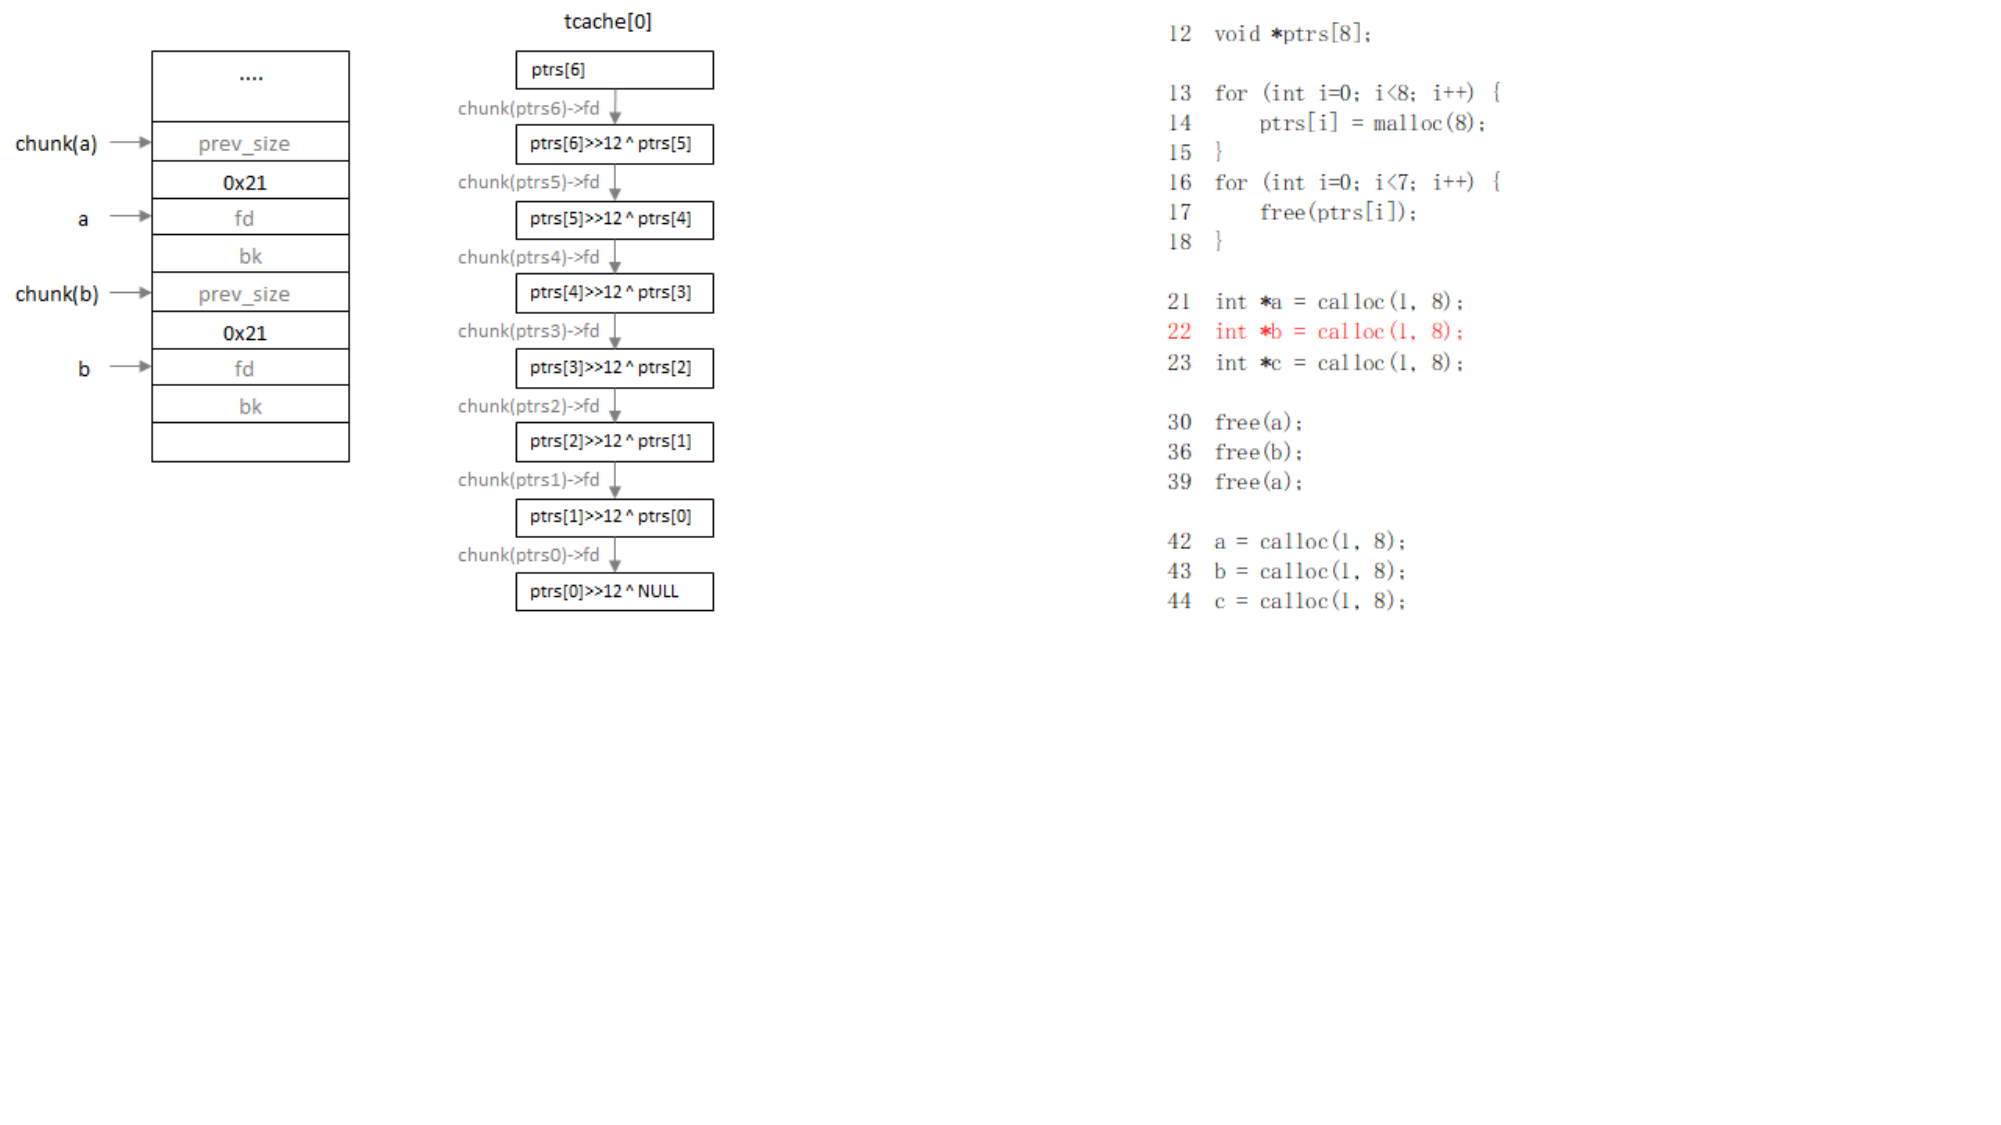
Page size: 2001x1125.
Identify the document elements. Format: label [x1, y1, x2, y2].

picture [0, 0, 1518, 632]
